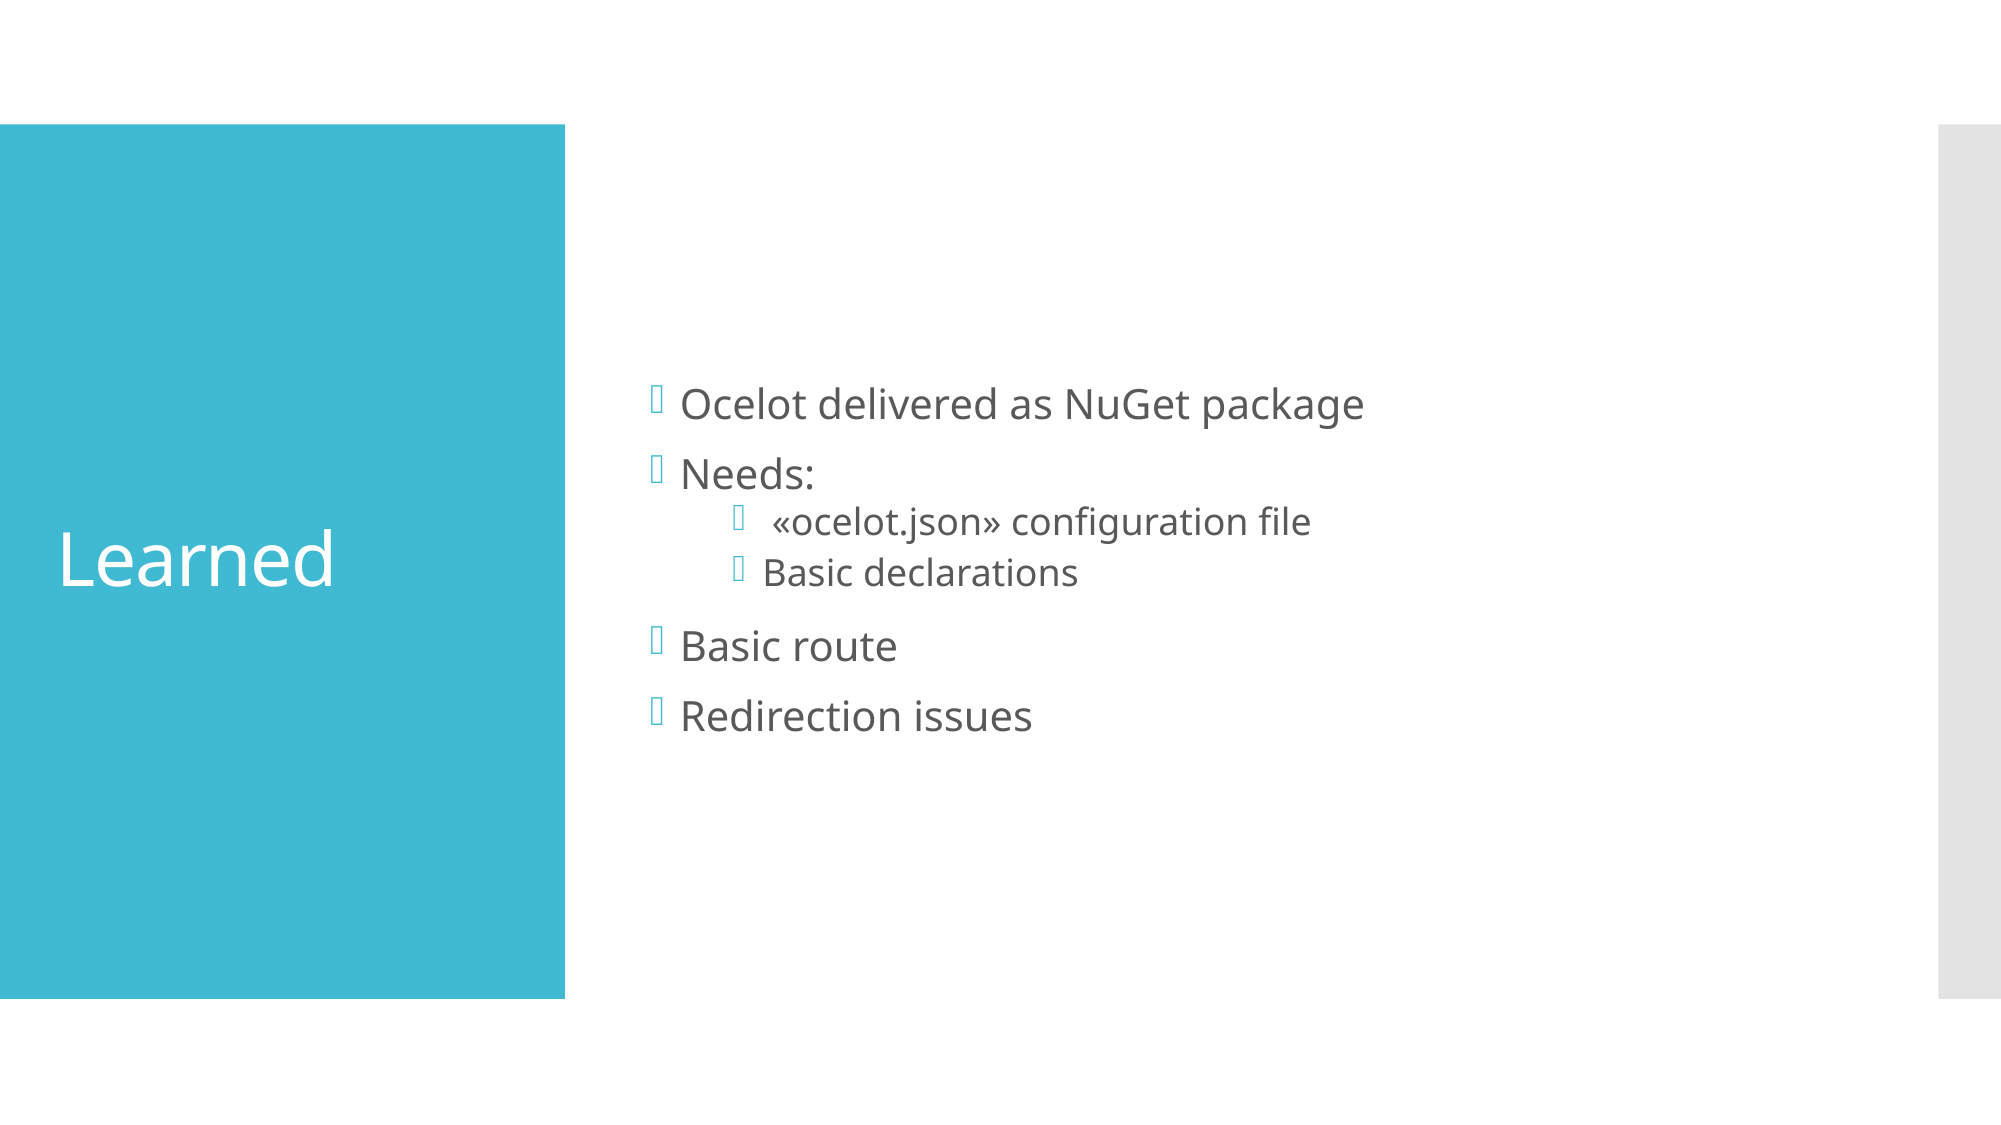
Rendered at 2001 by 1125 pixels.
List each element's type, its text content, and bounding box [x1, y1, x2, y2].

title Learned [41, 184, 525, 940]
list Ocelot delivered as NuGet package Needs: «ocelot.json» configuration file Basic declarations Basic route Redirection issues [634, 141, 1835, 982]
